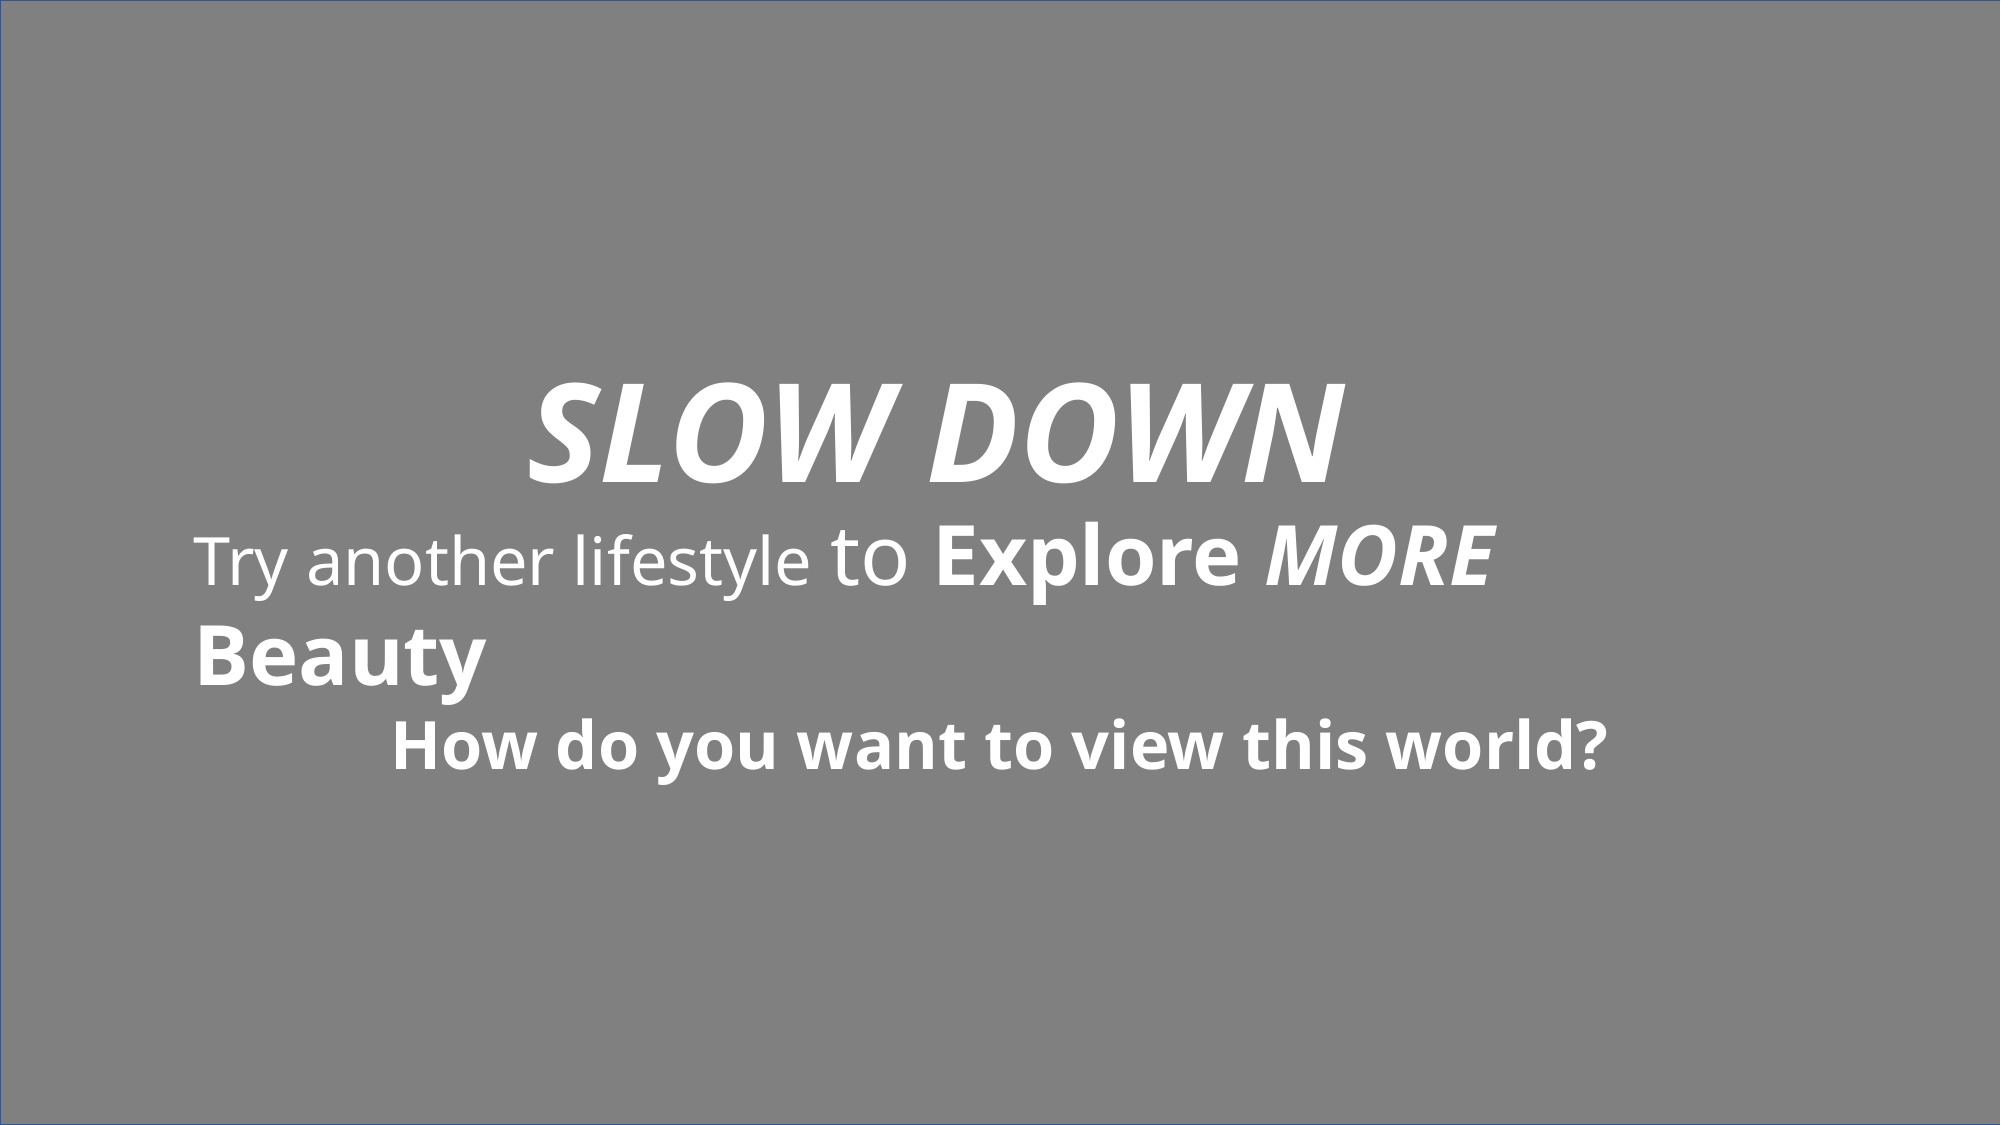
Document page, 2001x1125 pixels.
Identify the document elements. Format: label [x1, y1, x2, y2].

text_box [178, 337, 1821, 693]
text_box [0, 0, 2000, 1125]
